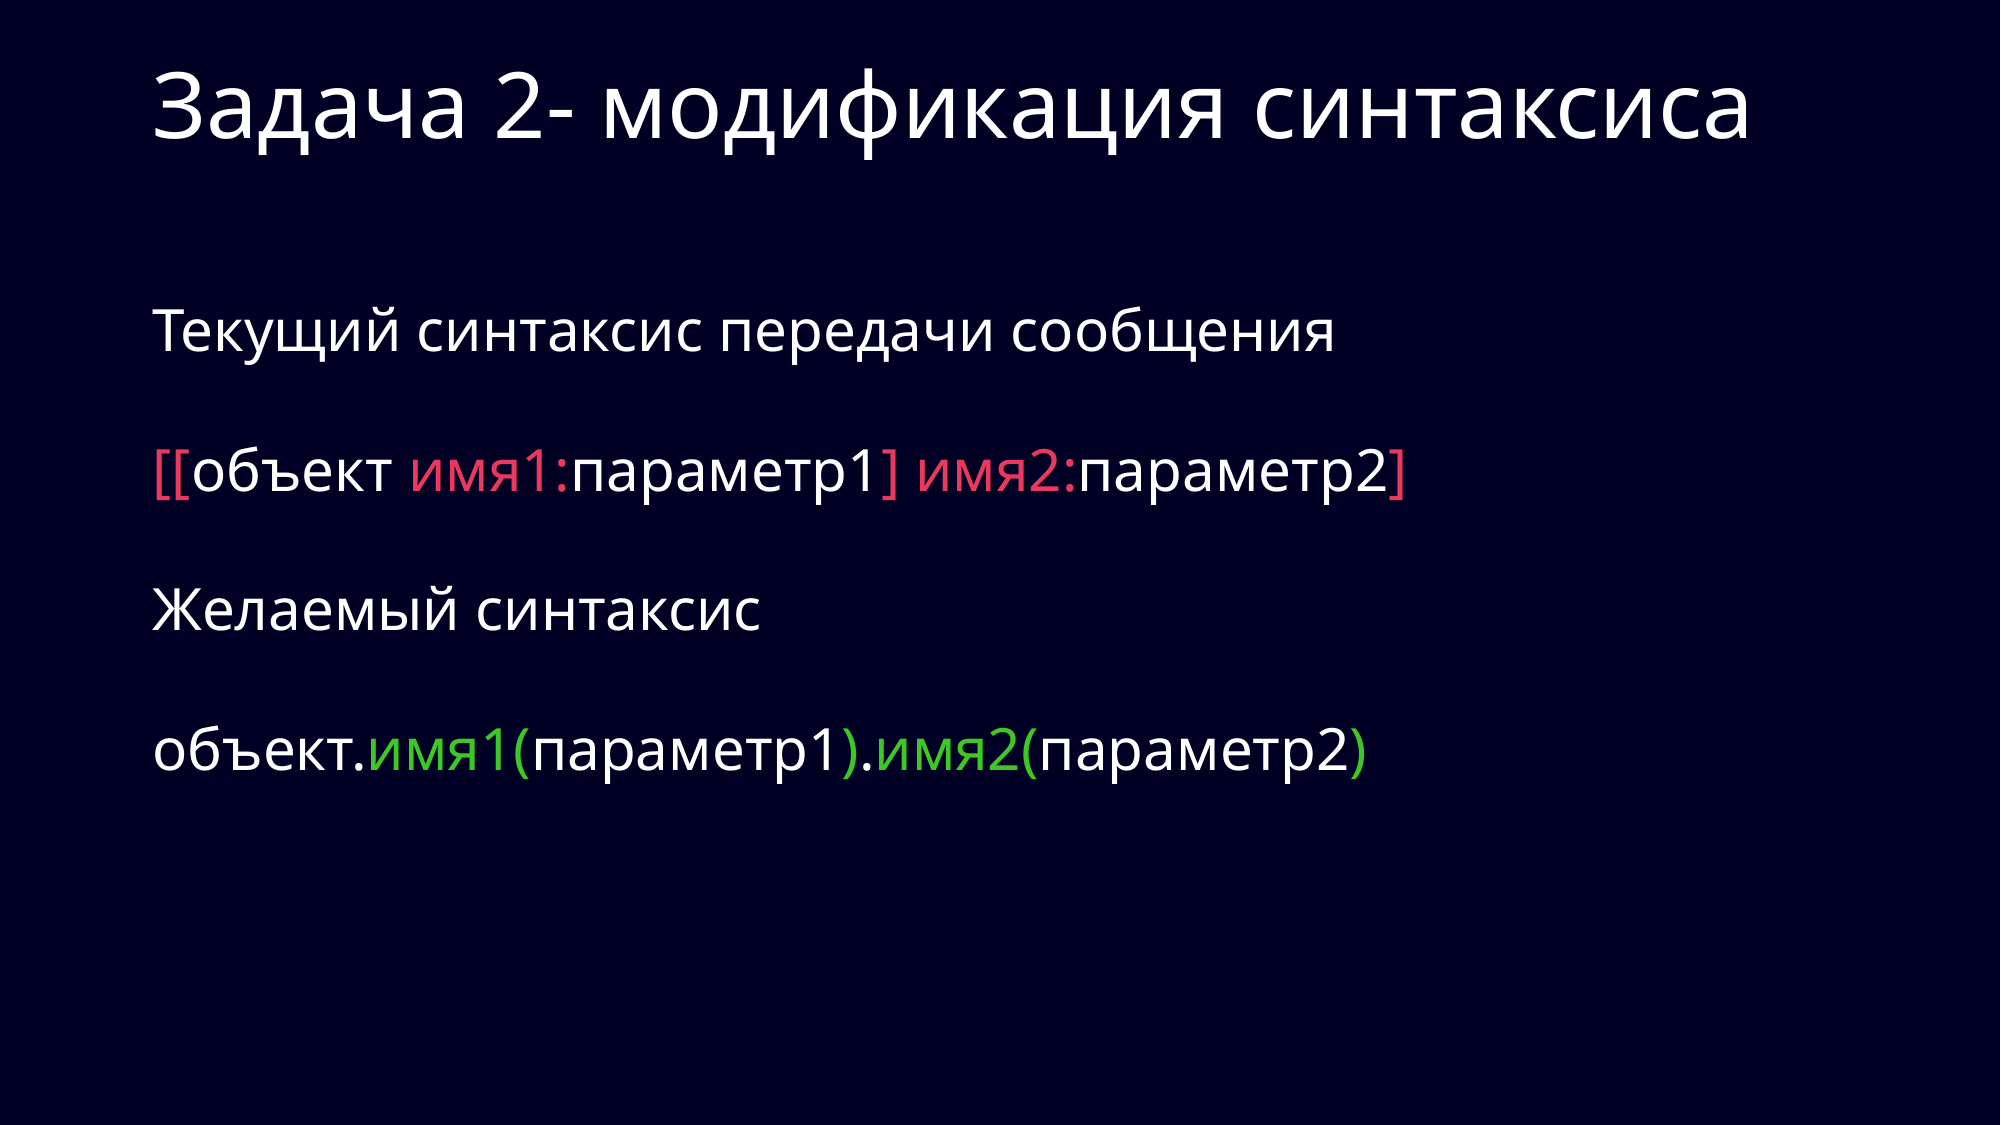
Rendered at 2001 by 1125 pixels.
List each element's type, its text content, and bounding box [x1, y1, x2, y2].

title Задача 2- модификация синтаксиса [137, 0, 1863, 218]
list Текущий синтаксис передачи сообщения [[объект имя1:параметр1] имя2:параметр2] Желаемый синтаксис объект.имя1(параметр1).имя2(параметр2) [137, 285, 1863, 840]
